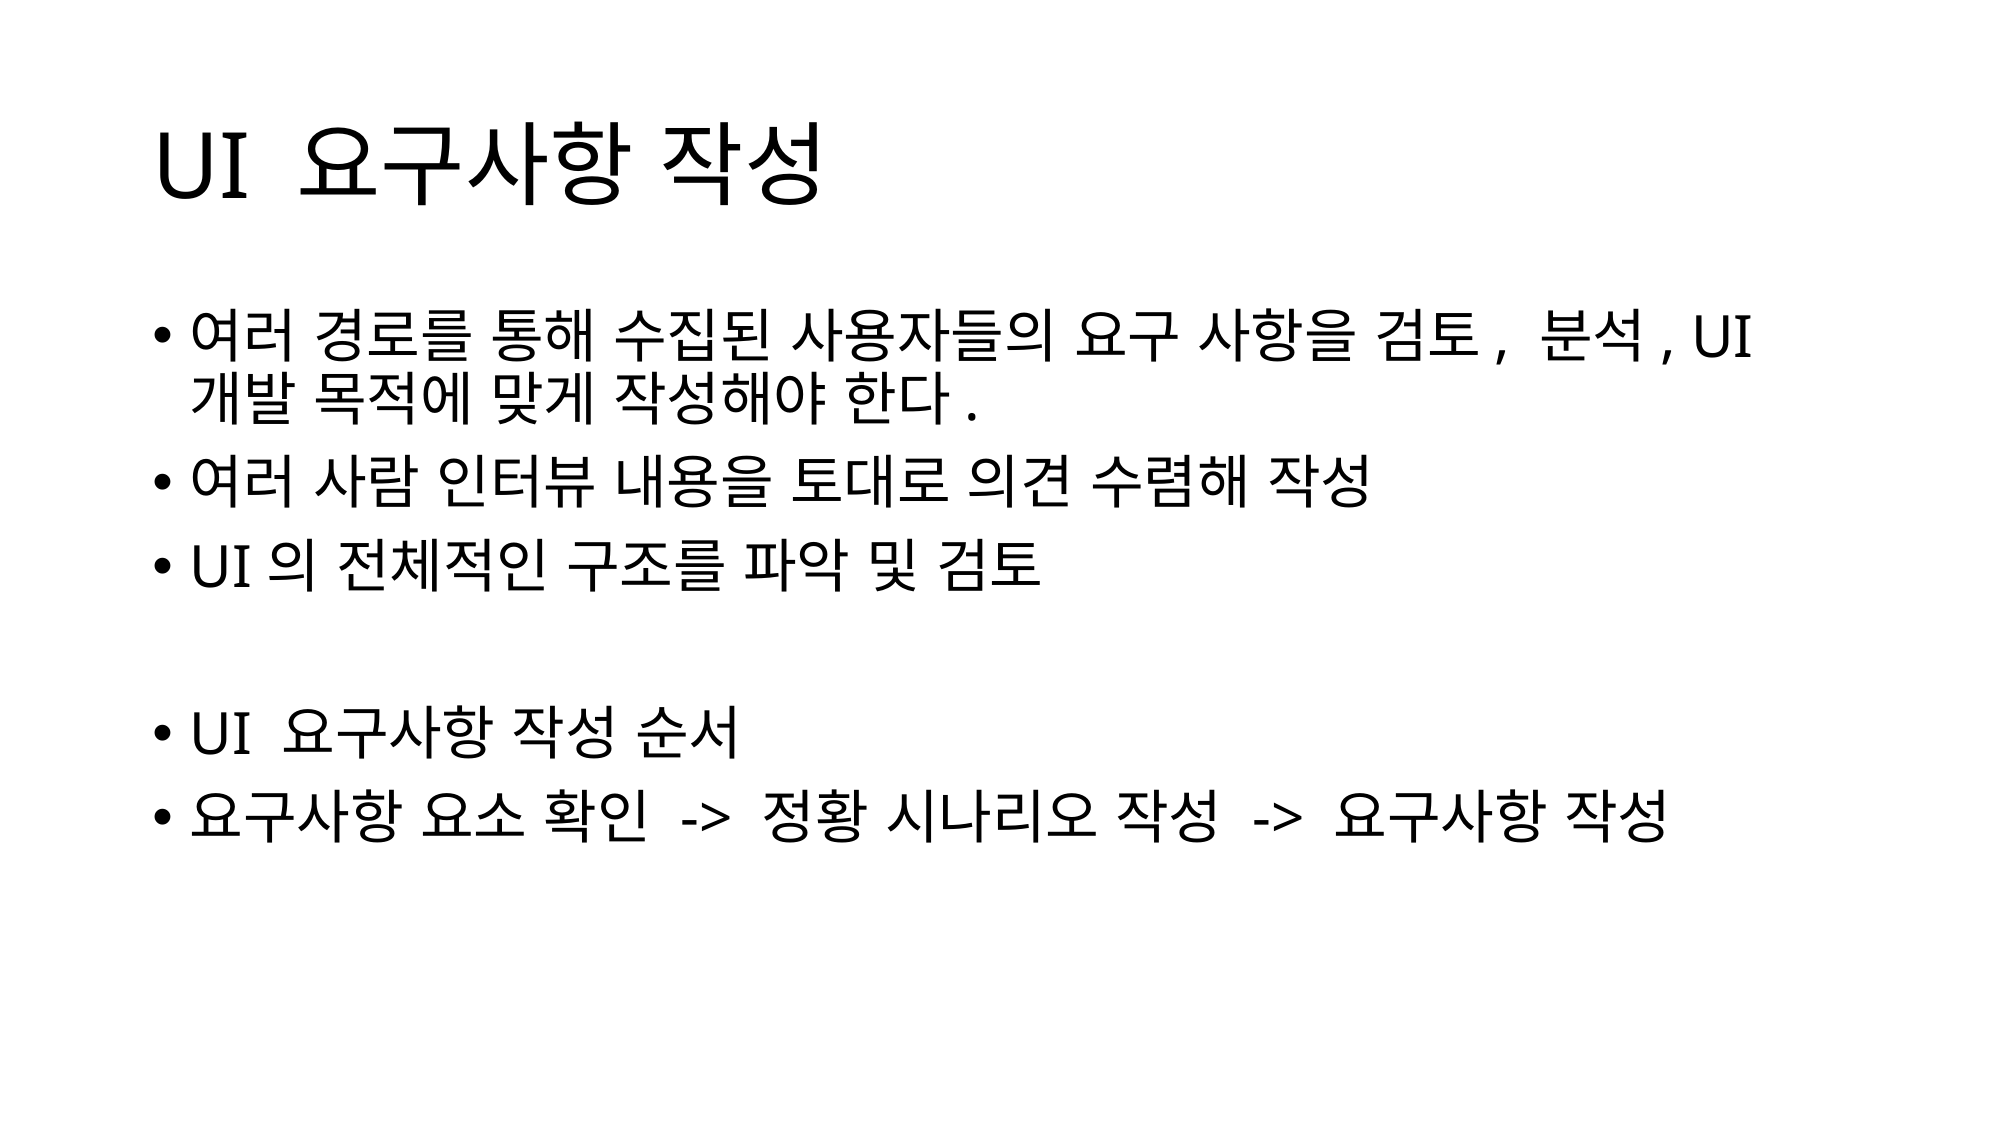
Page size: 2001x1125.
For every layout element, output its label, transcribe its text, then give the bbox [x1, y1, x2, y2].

list 여러 경로를 통해 수집된 사용자들의 요구 사항을 검토, 분석, UI 개발 목적에 맞게 작성해야 한다. 여러 사람 인터뷰 내용을 토대로 의견 수렴해 작성 UI의 전체적인 구조를 파악 및 검토 UI 요구사항 작성 순서 요구사항 요소 확인 -> 정황 시나리오 작성 -> 요구사항 작성 [137, 299, 1863, 1014]
title UI 요구사항 작성 [137, 59, 1863, 278]
